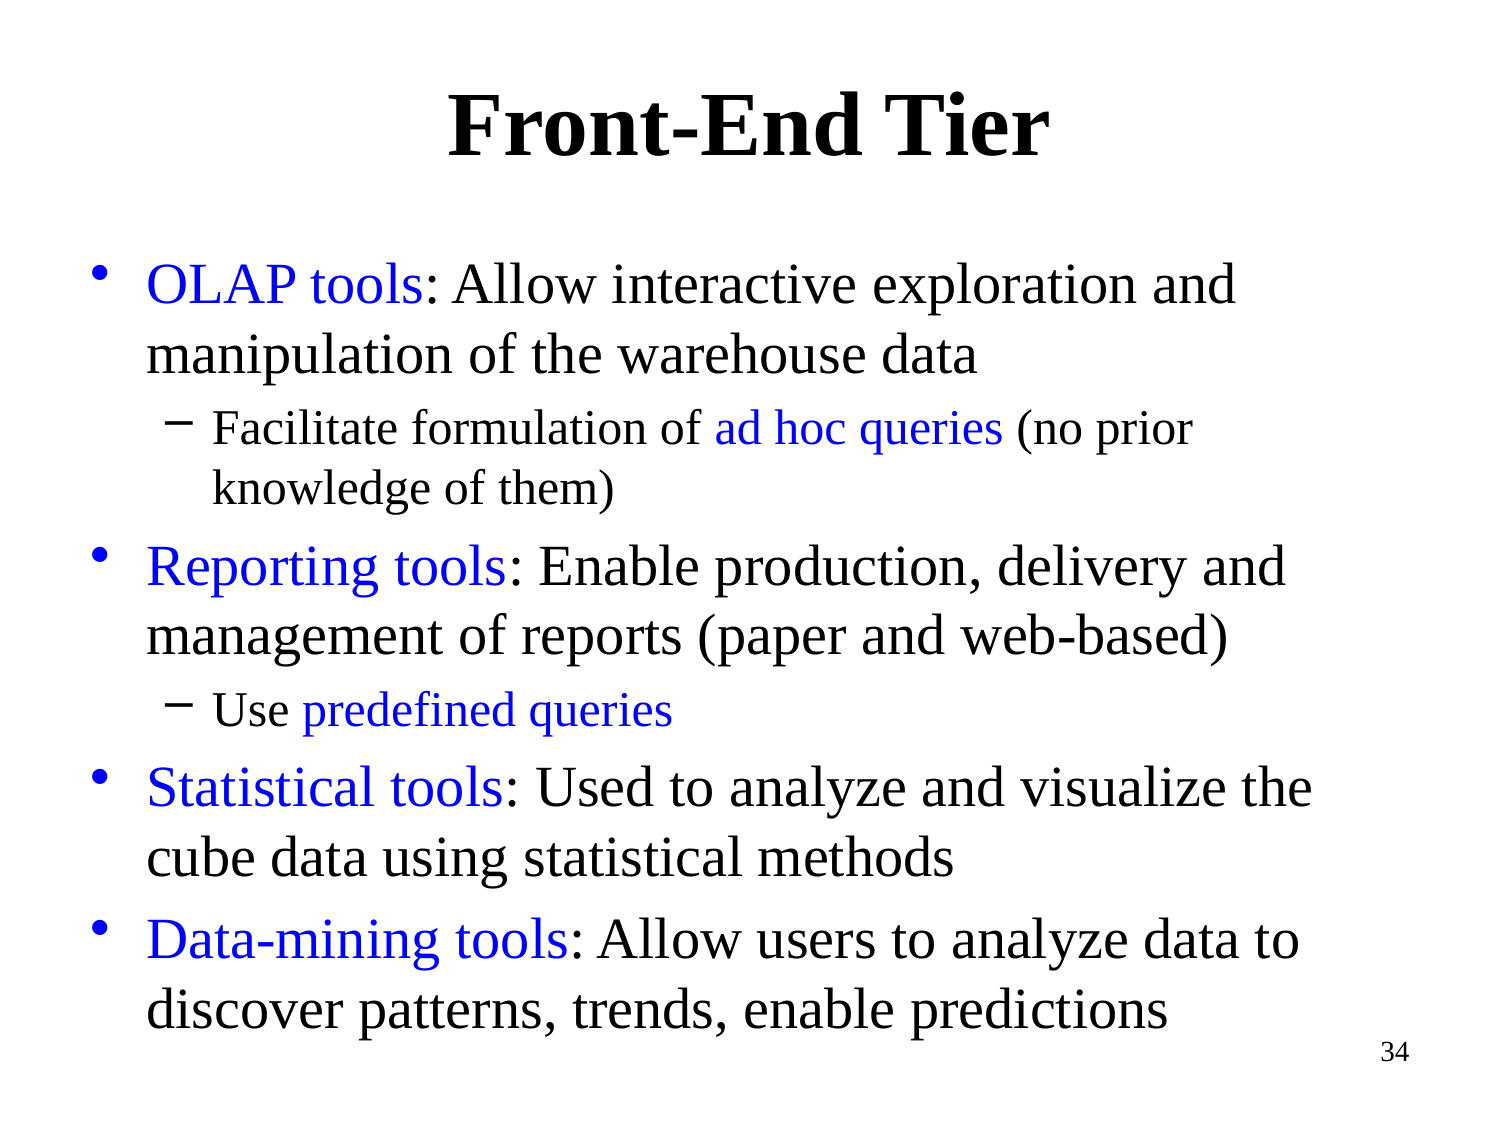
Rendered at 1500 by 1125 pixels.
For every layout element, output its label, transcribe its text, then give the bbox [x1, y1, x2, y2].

slide_number 34 [1074, 1024, 1426, 1103]
title Front-End Tier [74, 24, 1426, 213]
list OLAP tools: Allow interactive exploration and manipulation of the warehouse data Facilitate formulation of ad hoc queries (no prior knowledge of them) Reporting tools: Enable production, delivery and management of reports (paper and web-based) Use predefined queries Statistical tools: Used to analyze and visualize the cube data using statistical methods Data-mining tools: Allow users to analyze data to discover patterns, trends, enable predictions [74, 237, 1426, 981]
